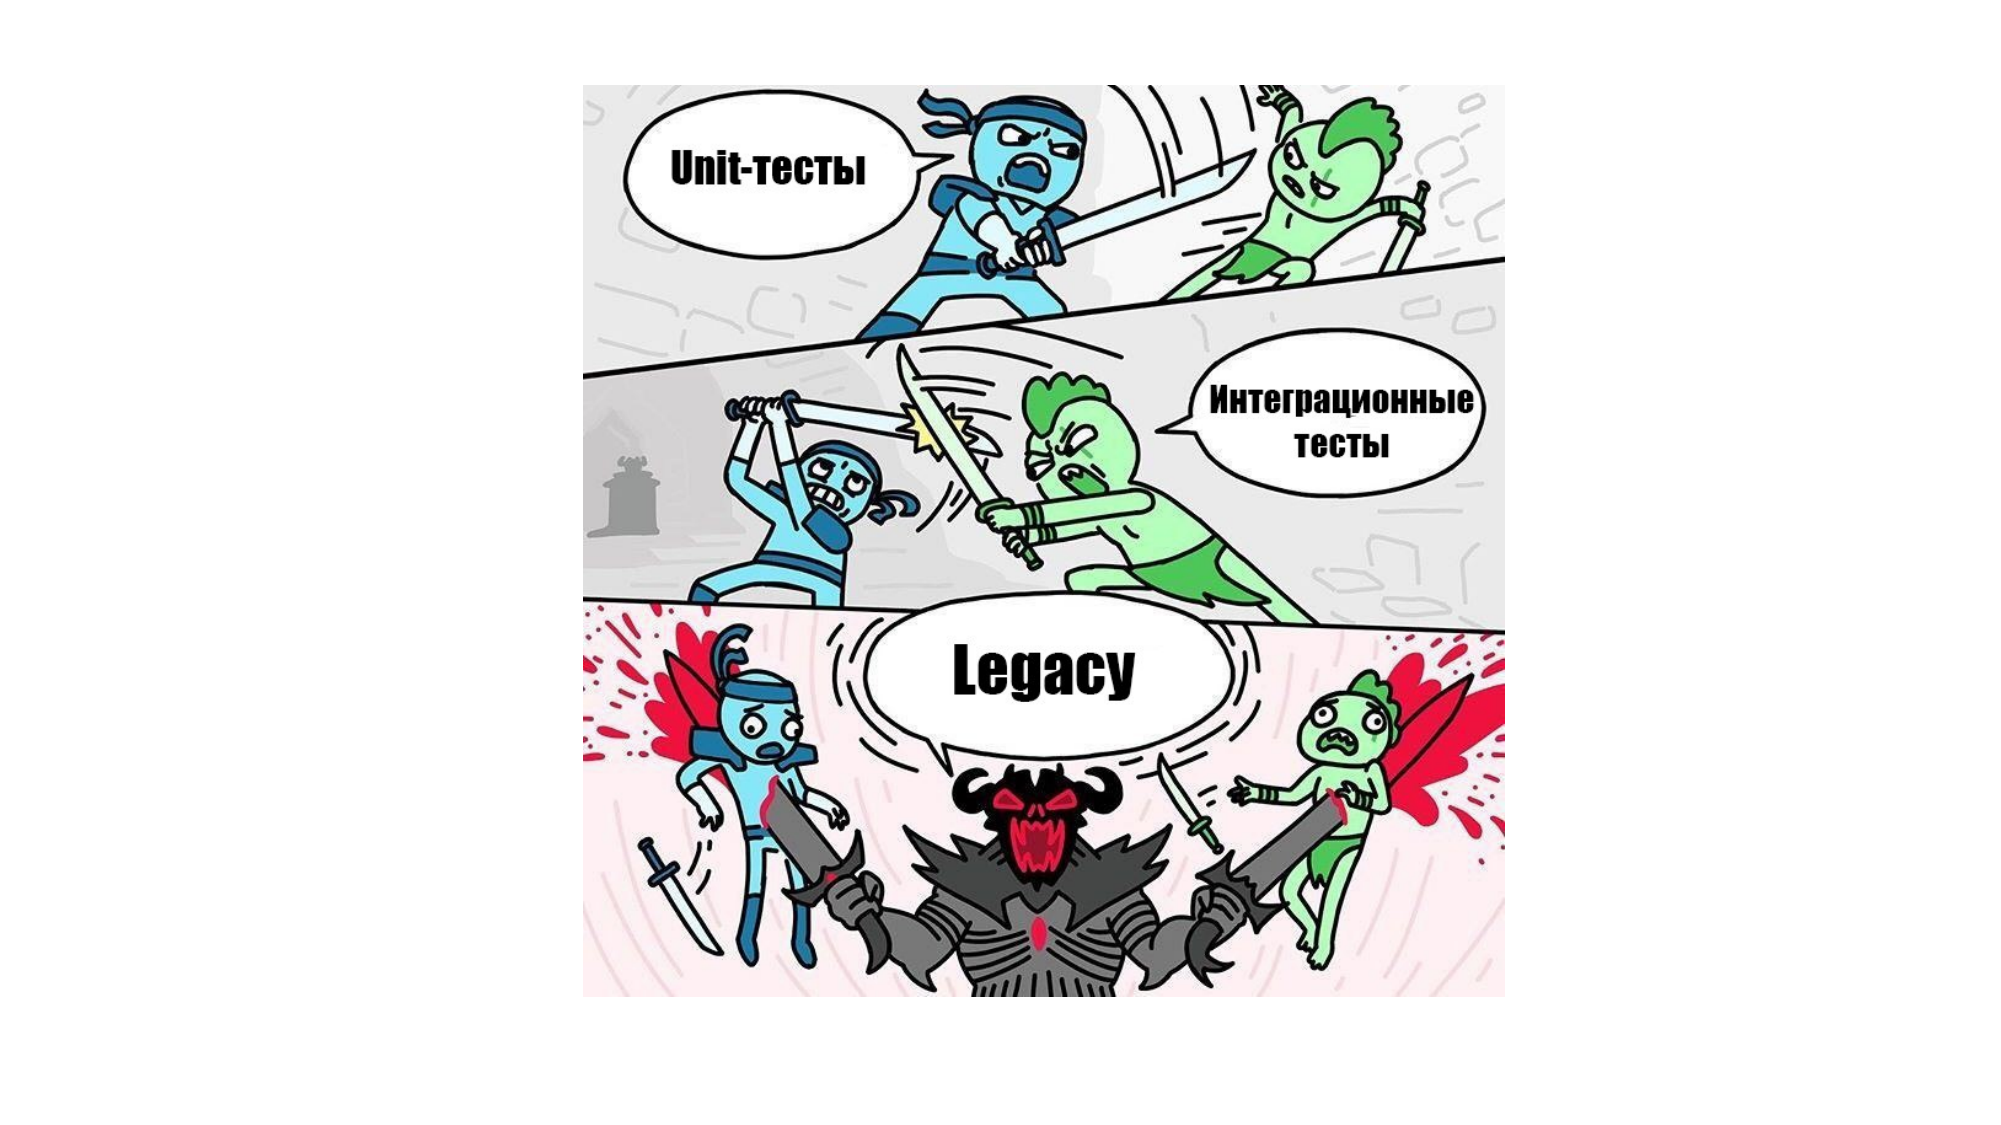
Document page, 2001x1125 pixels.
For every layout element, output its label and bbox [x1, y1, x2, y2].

picture [583, 85, 1505, 997]
